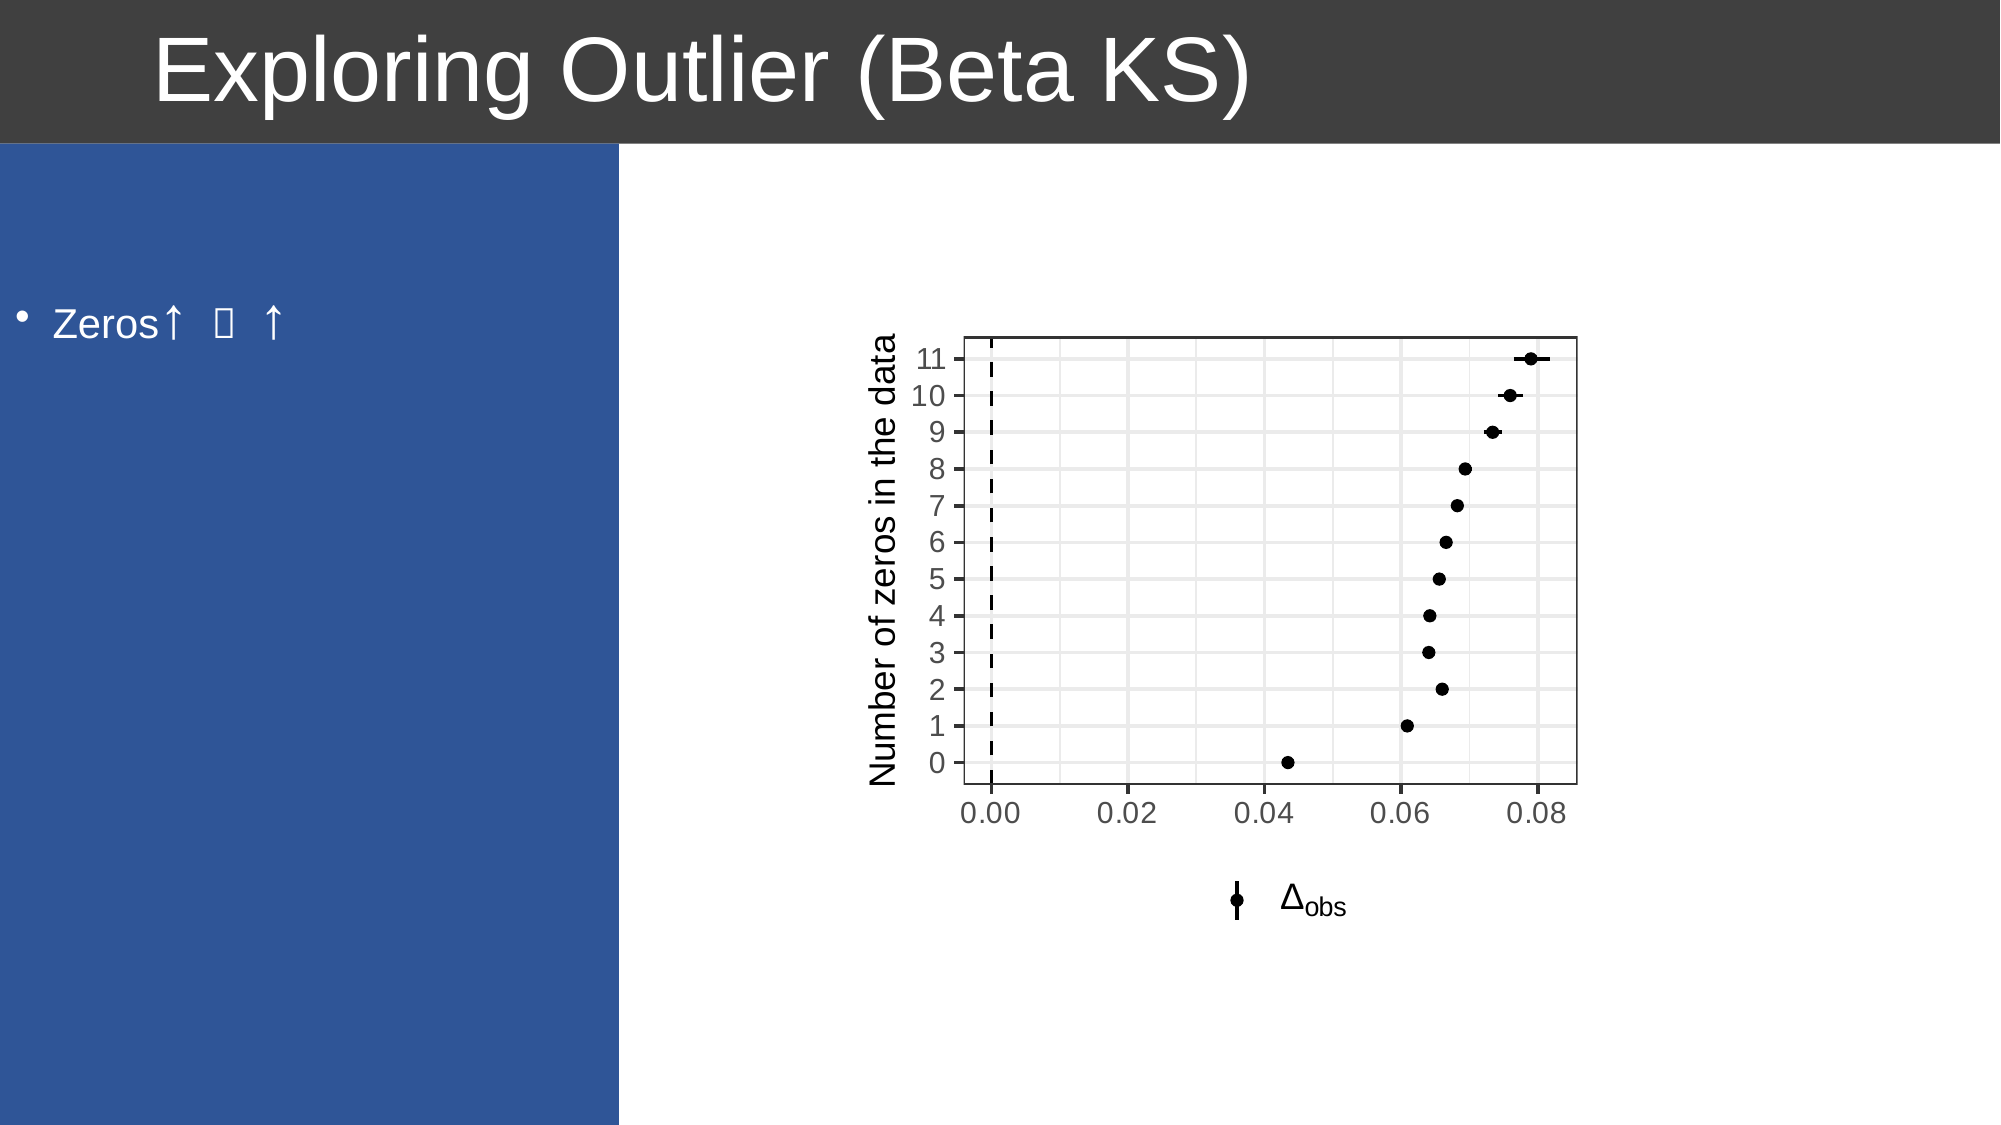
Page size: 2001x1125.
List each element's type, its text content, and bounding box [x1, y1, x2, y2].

title Exploring Outlier (Beta KS) [137, 0, 1863, 144]
picture [854, 322, 1595, 942]
